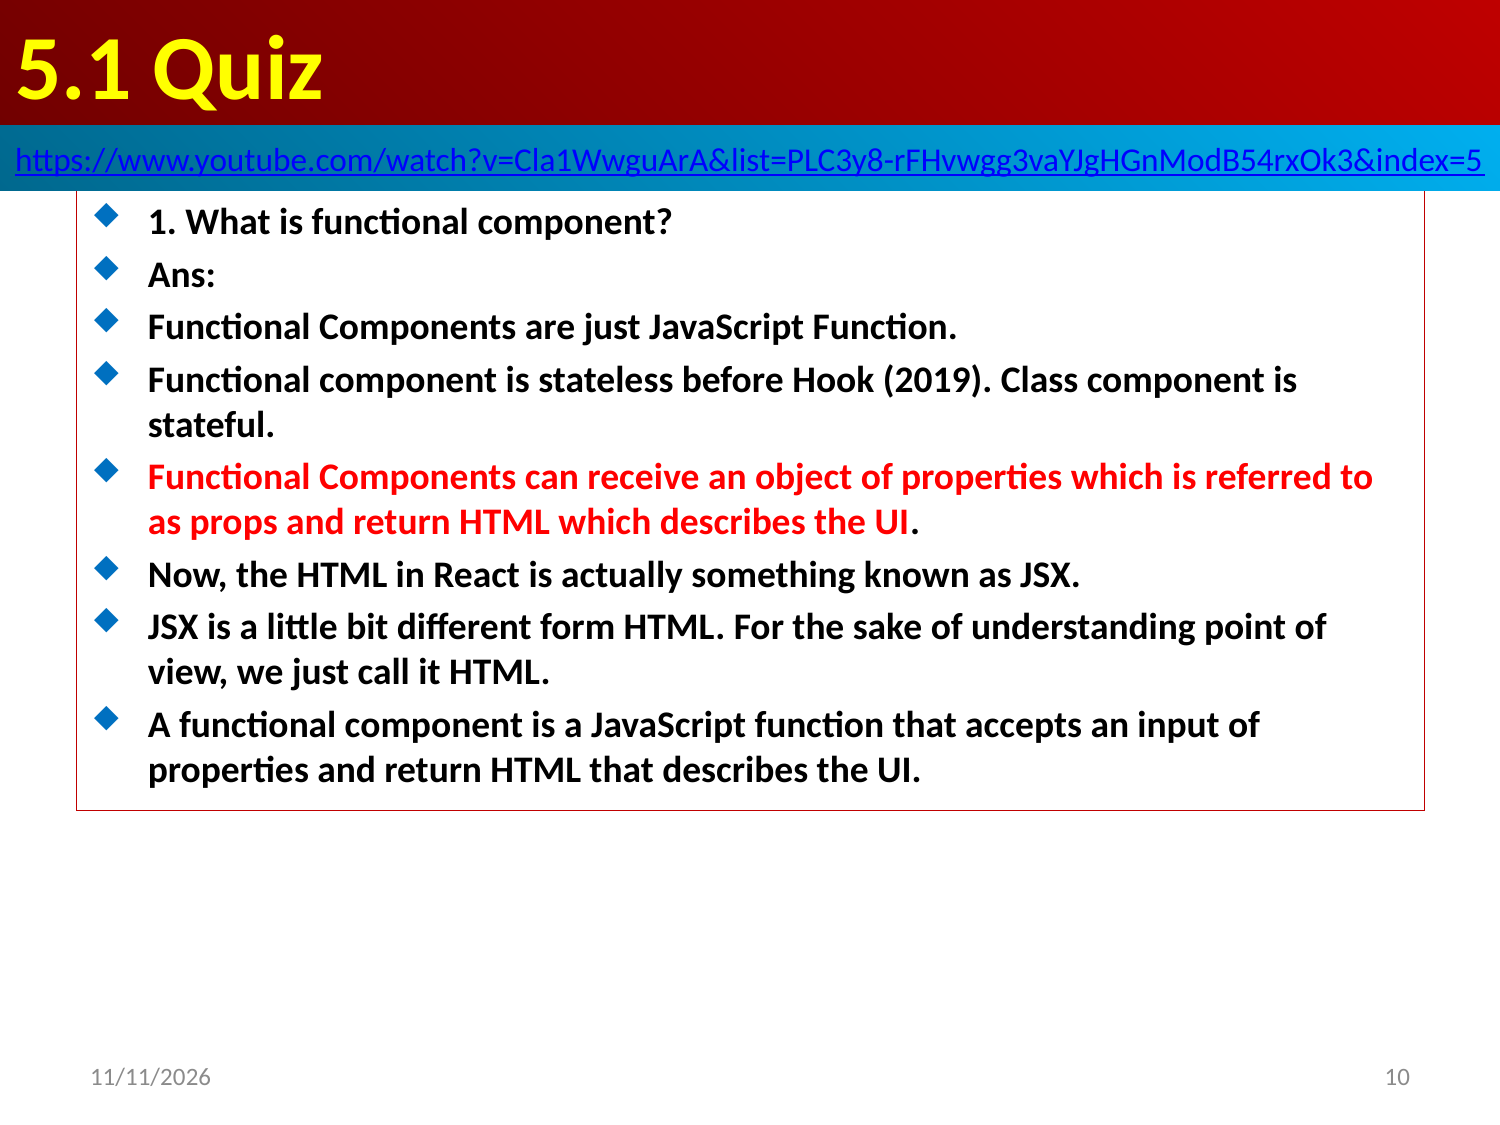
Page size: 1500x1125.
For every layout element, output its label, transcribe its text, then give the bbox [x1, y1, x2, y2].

text_box https://www.youtube.com/watch?v=Cla1WwguArA&list=PLC3y8-rFHvwgg3vaYJgHGnModB54rxOk3&index=5 [0, 125, 1500, 191]
title 5.1 Quiz [0, 0, 1500, 125]
subtitle Quiz: 1. What is functional component? Ans: Functional Components are just JavaScript Function. Functional component is stateless before Hook (2019). Class component is stateful. Functional Components can receive an object of properties which is referred to as props and return HTML which describes the UI. Now, the HTML in React is actually something known as JSX. JSX is a little bit different form HTML. For the sake of understanding point of view, we just call it HTML. A functional component is a JavaScript function that accepts an input of properties and return HTML that describes the UI. [76, 191, 1425, 811]
slide_number 10 [1074, 1042, 1425, 1109]
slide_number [75, 1042, 425, 1109]
